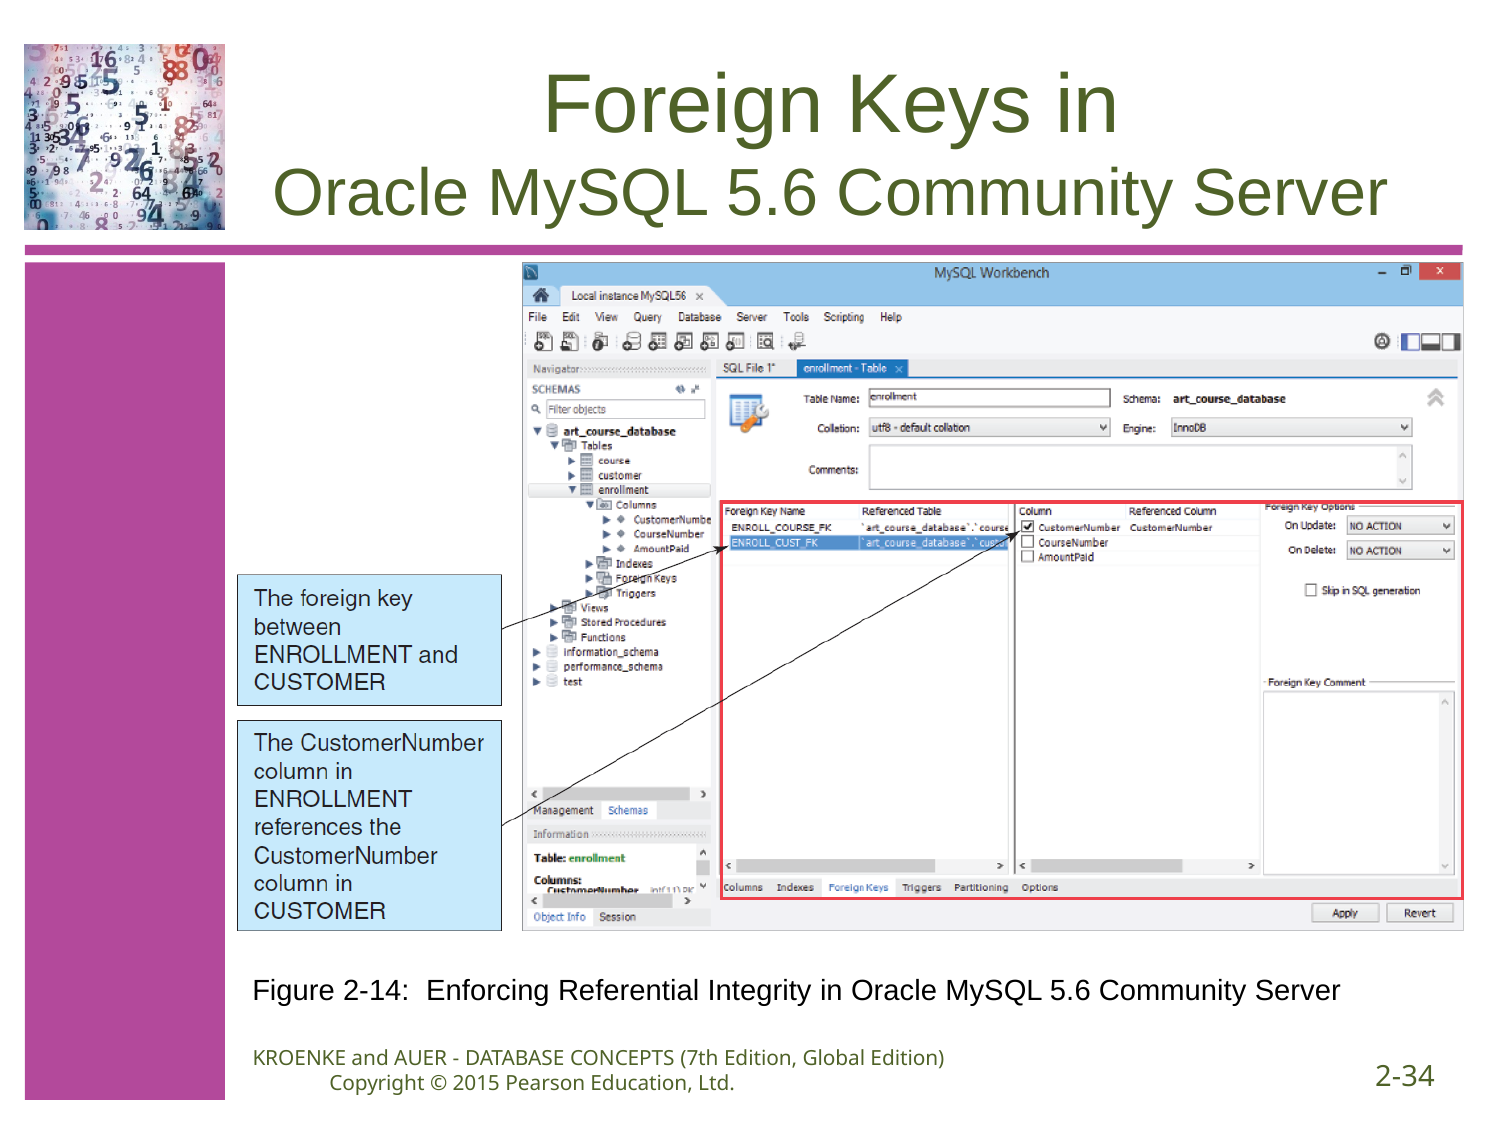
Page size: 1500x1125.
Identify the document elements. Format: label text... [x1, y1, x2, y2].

text_box Figure 2-14: Enforcing Referential Integrity in Oracle MySQL 5.6 Community Server [237, 964, 1413, 1015]
slide_number 2-34 [1287, 1049, 1451, 1103]
picture [24, 44, 225, 230]
footer KROENKE and AUER - DATABASE CONCEPTS (7th Edition, Global Edition) Copyright © 2015 Pearson Education, Ltd. [237, 1037, 1088, 1104]
picture [237, 262, 1464, 932]
title Foreign Keys in Oracle MySQL 5.6 Community Server [237, 44, 1426, 233]
